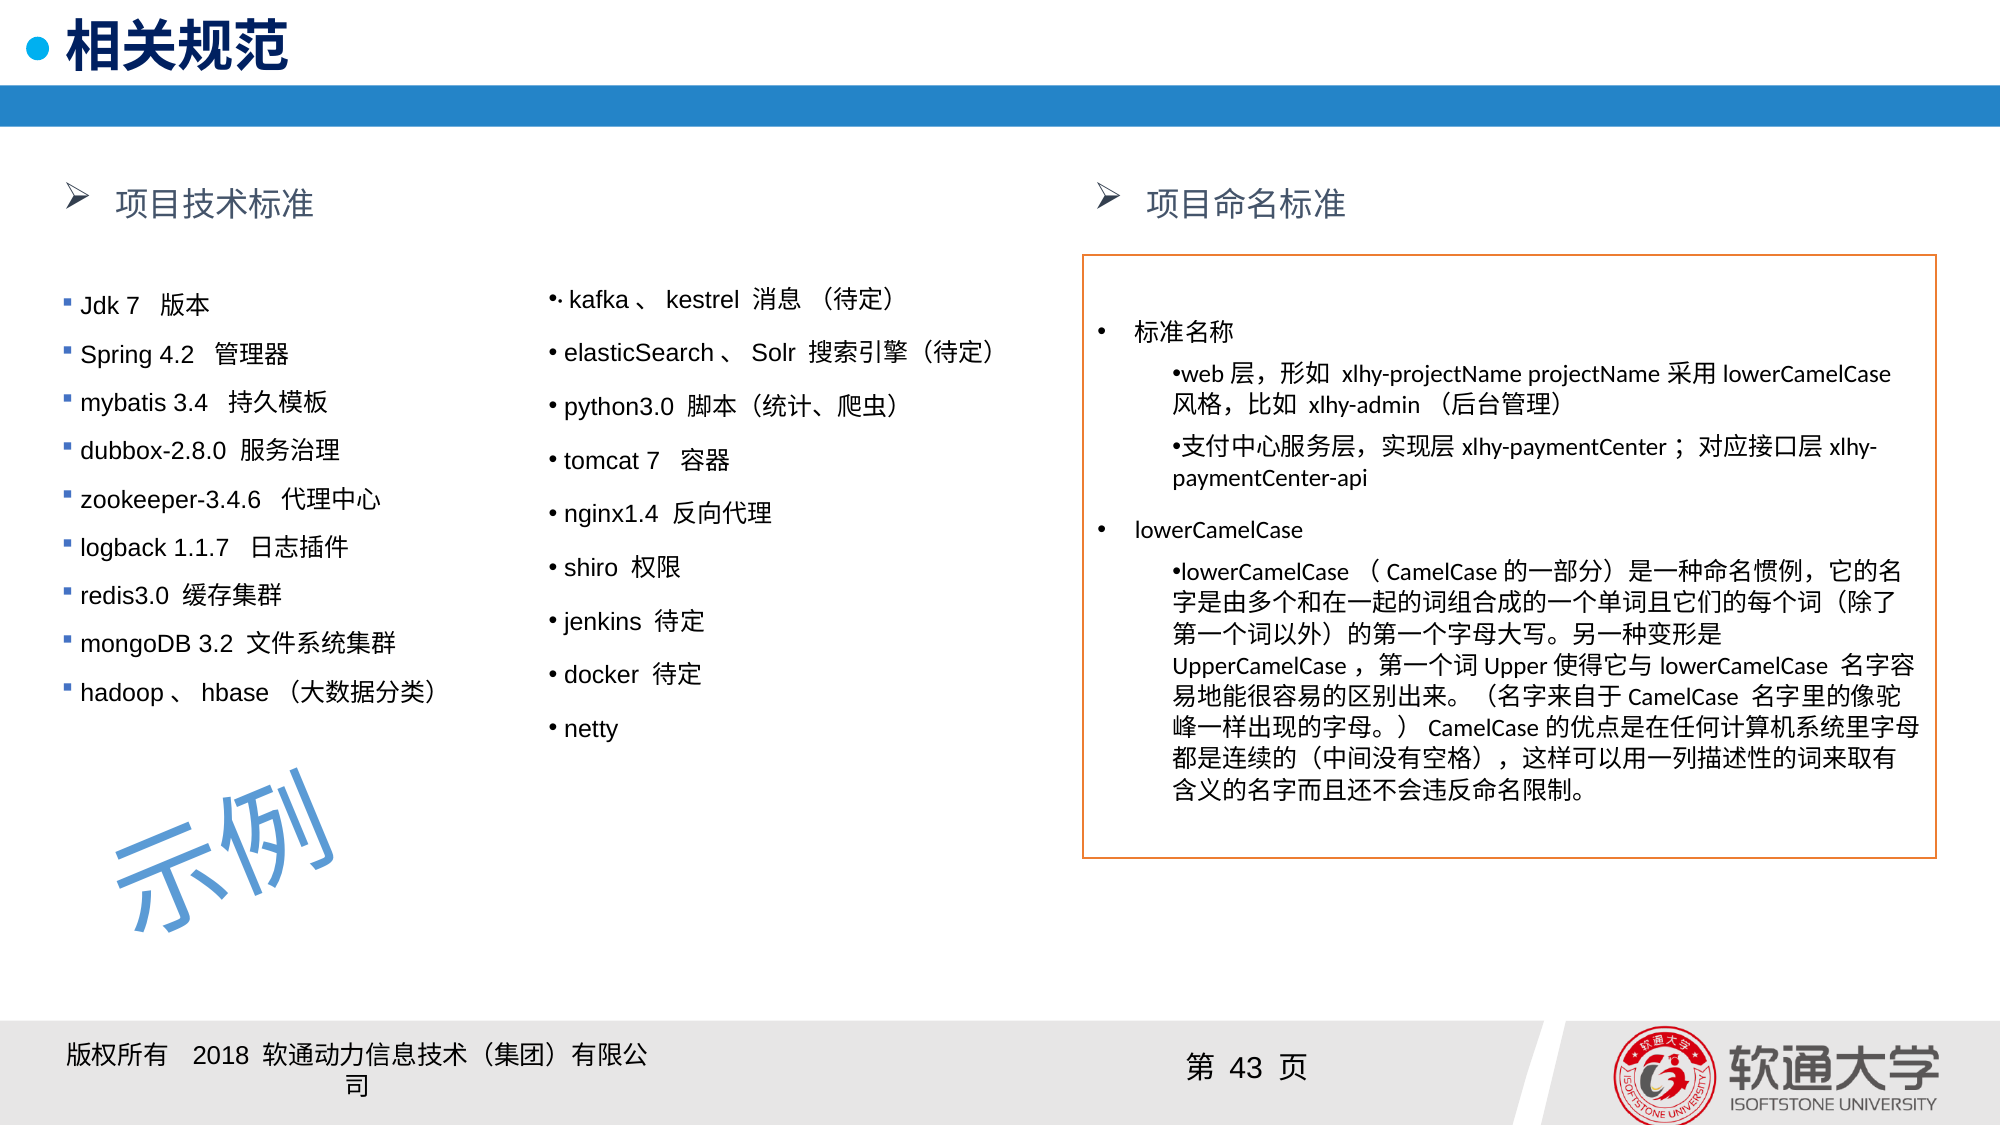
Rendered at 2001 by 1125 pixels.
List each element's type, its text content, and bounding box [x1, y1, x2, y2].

text_box 项目技术标准 [48, 171, 330, 231]
text_box 项目命名标准 [1079, 171, 1362, 231]
text_box · kafka、kestrel 消息 （待定） elasticSearch、Solr 搜索引擎（待定） python3.0 脚本（统计、爬虫） tomcat 7 容器 nginx1.4 反向代理 shiro 权限 jenkins 待定 docker 待定 netty [421, 195, 1048, 751]
text_box Jdk 7 版本 Spring 4.2 管理器 mybatis 3.4 持久模板 dubbox-2.8.0 服务治理 zookeeper-3.4.6 代理中心 logback 1.1.7 日志插件 redis3.0 缓存集群 mongoDB 3.2 文件系统集群 hadoop、hbase（大数据分类） [0, 208, 471, 739]
text_box 示例 [0, 704, 440, 1002]
text_box 标准名称 web层，形如 xlhy-projectName projectName采用lowerCamelCase风格，比如 xlhy-admin（后台管理） 支付中心服务层，实现层xlhy-paymentCenter；对应接口层xlhy-paymentCenter-api lowerCamelCase lowerCamelCase（CamelCase的一部分）是一种命名惯例，它的名字是由多个和在一起的词组合成的一个单词且它们的每个词（除了第一个词以外）的第一个字母大写。另一种变形是UpperCamelCase，第一个词Upper使得它与lowerCamelCase 名字容易地能很容易的区别出来。（名字来自于CamelCase 名字里的像驼峰一样出现的字母。）CamelCase的优点是在任何计算机系统里字母都是连续的（中间没有空格），这样可以用一列描述性的词来取有含义的名字而且还不会违反命名限制。 [1082, 254, 1937, 859]
picture [1563, 952, 1989, 1125]
title 相关规范 [49, 4, 1775, 93]
